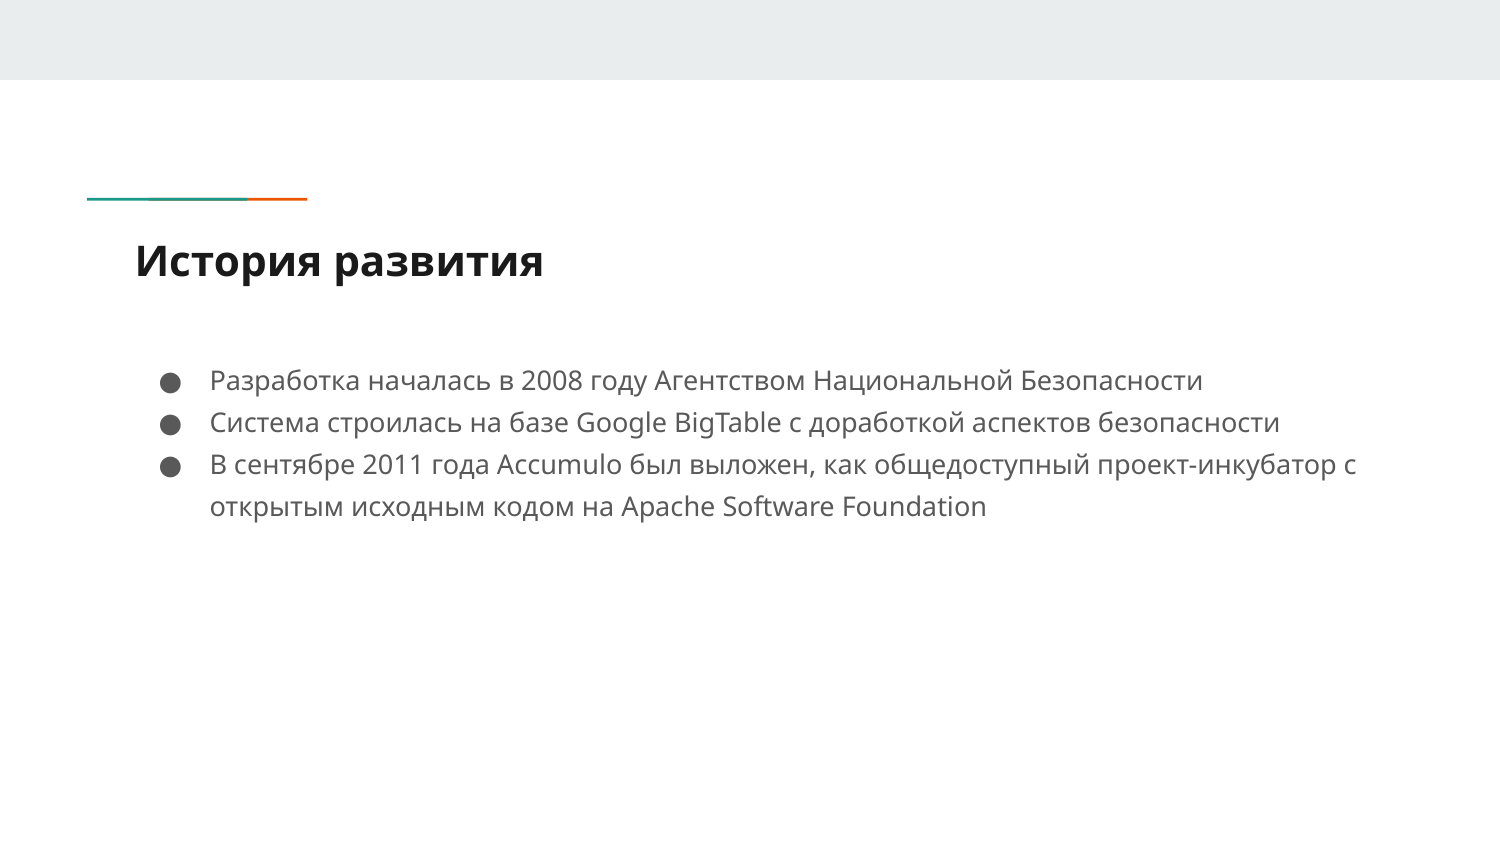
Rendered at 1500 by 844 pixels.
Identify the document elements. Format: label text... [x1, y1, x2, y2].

list Разработка началась в 2008 году Агентством Национальной Безопасности Система строилась на базе Google BigTable с доработкой аспектов безопасности В сентябре 2011 года Accumulo был выложен, как общедоступный проект-инкубатор с открытым исходным кодом на Apache Software Foundation [119, 341, 1381, 712]
title История развития [119, 216, 1381, 305]
